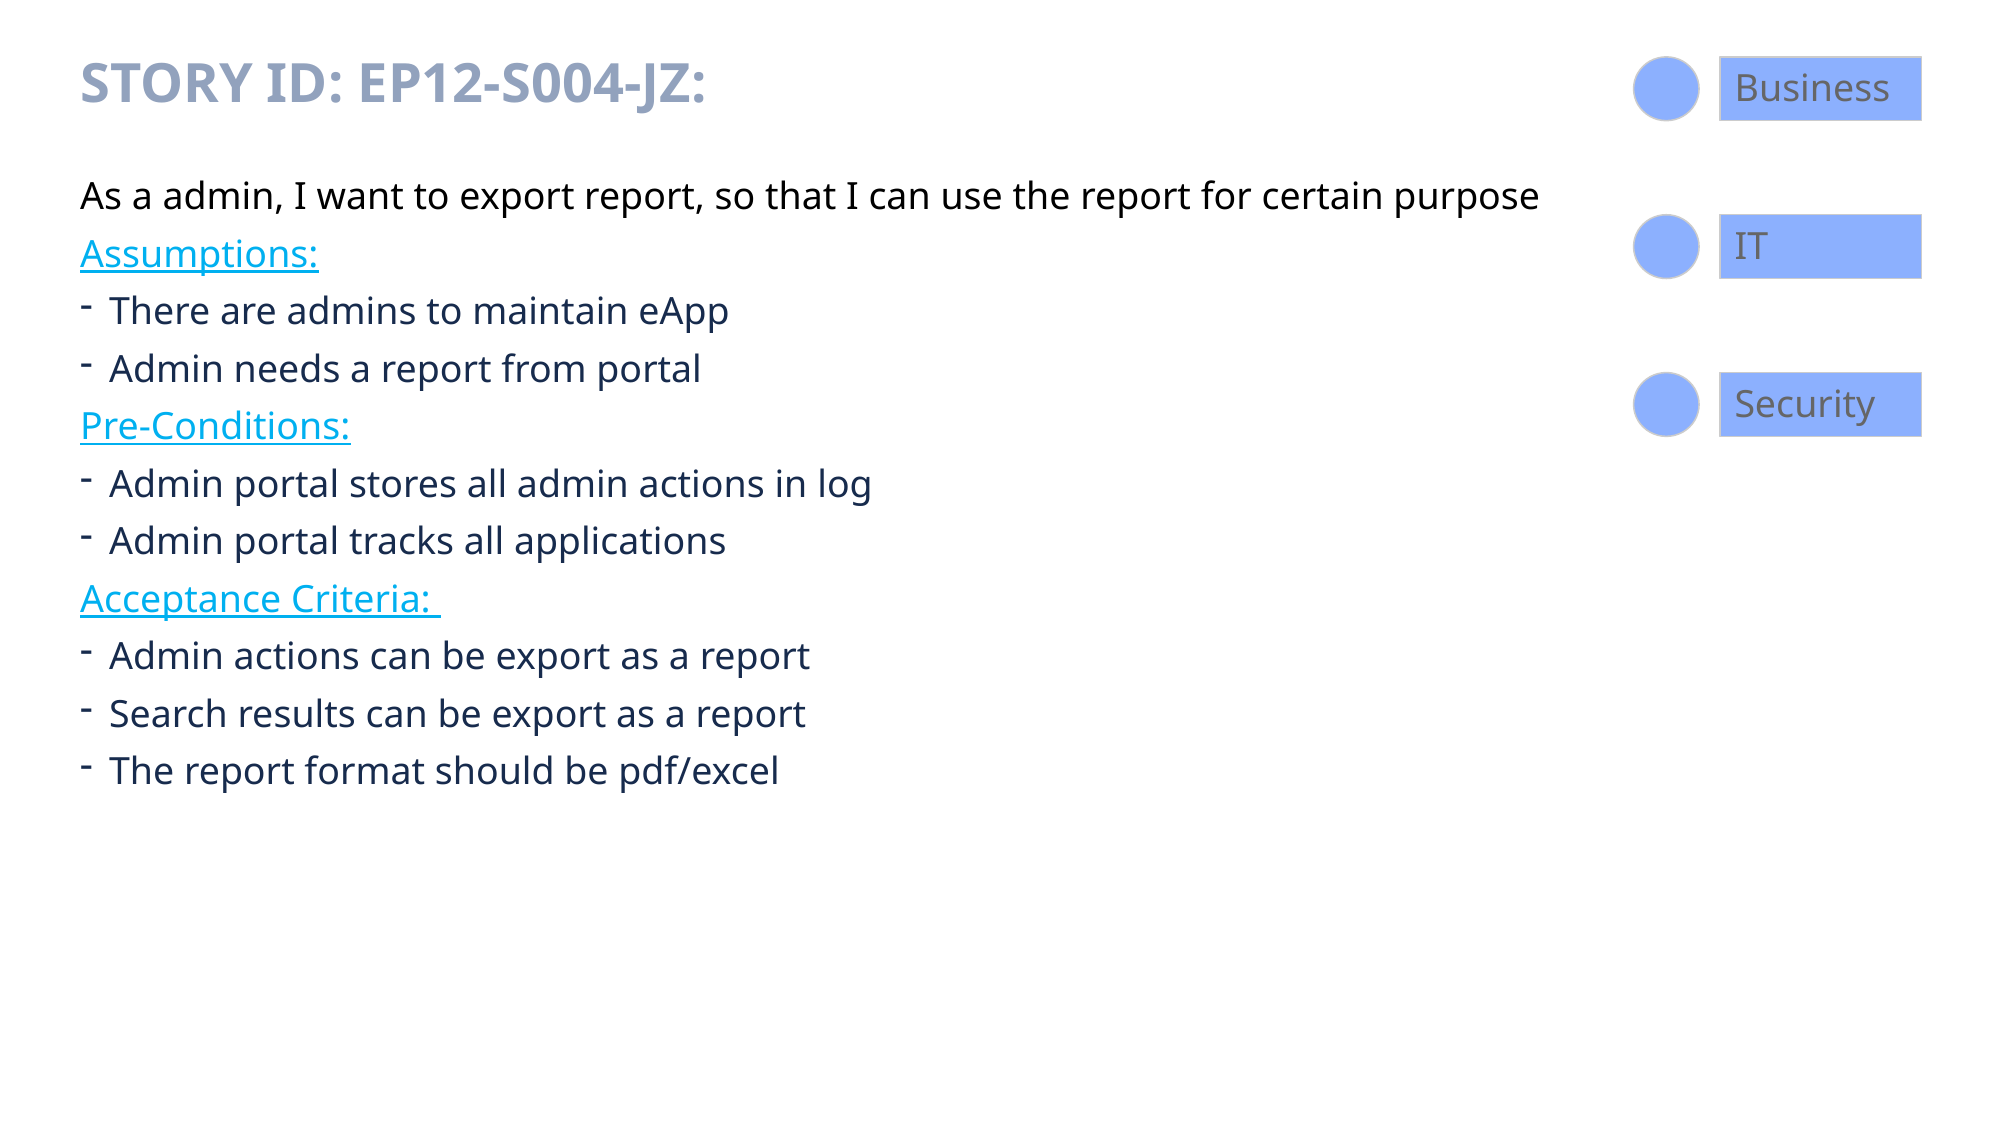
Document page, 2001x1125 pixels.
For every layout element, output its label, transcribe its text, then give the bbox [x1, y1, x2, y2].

text_box Security [1718, 370, 1924, 438]
text_box [1631, 370, 1702, 439]
title Story ID: EP12-S004-JZ: [80, 56, 1922, 172]
list As a admin, I want to export report, so that I can use the report for certain purpose Assumptions: There are admins to maintain eApp Admin needs a report from portal Pre-Conditions: Admin portal stores all admin actions in log Admin portal tracks all applications Acceptance Criteria: Admin actions can be export as a report Search results can be export as a report The report format should be pdf/excel [80, 172, 1922, 1109]
text_box [1631, 54, 1702, 123]
text_box [1631, 212, 1702, 281]
text_box IT [1718, 213, 1924, 281]
text_box Business [1718, 55, 1924, 123]
